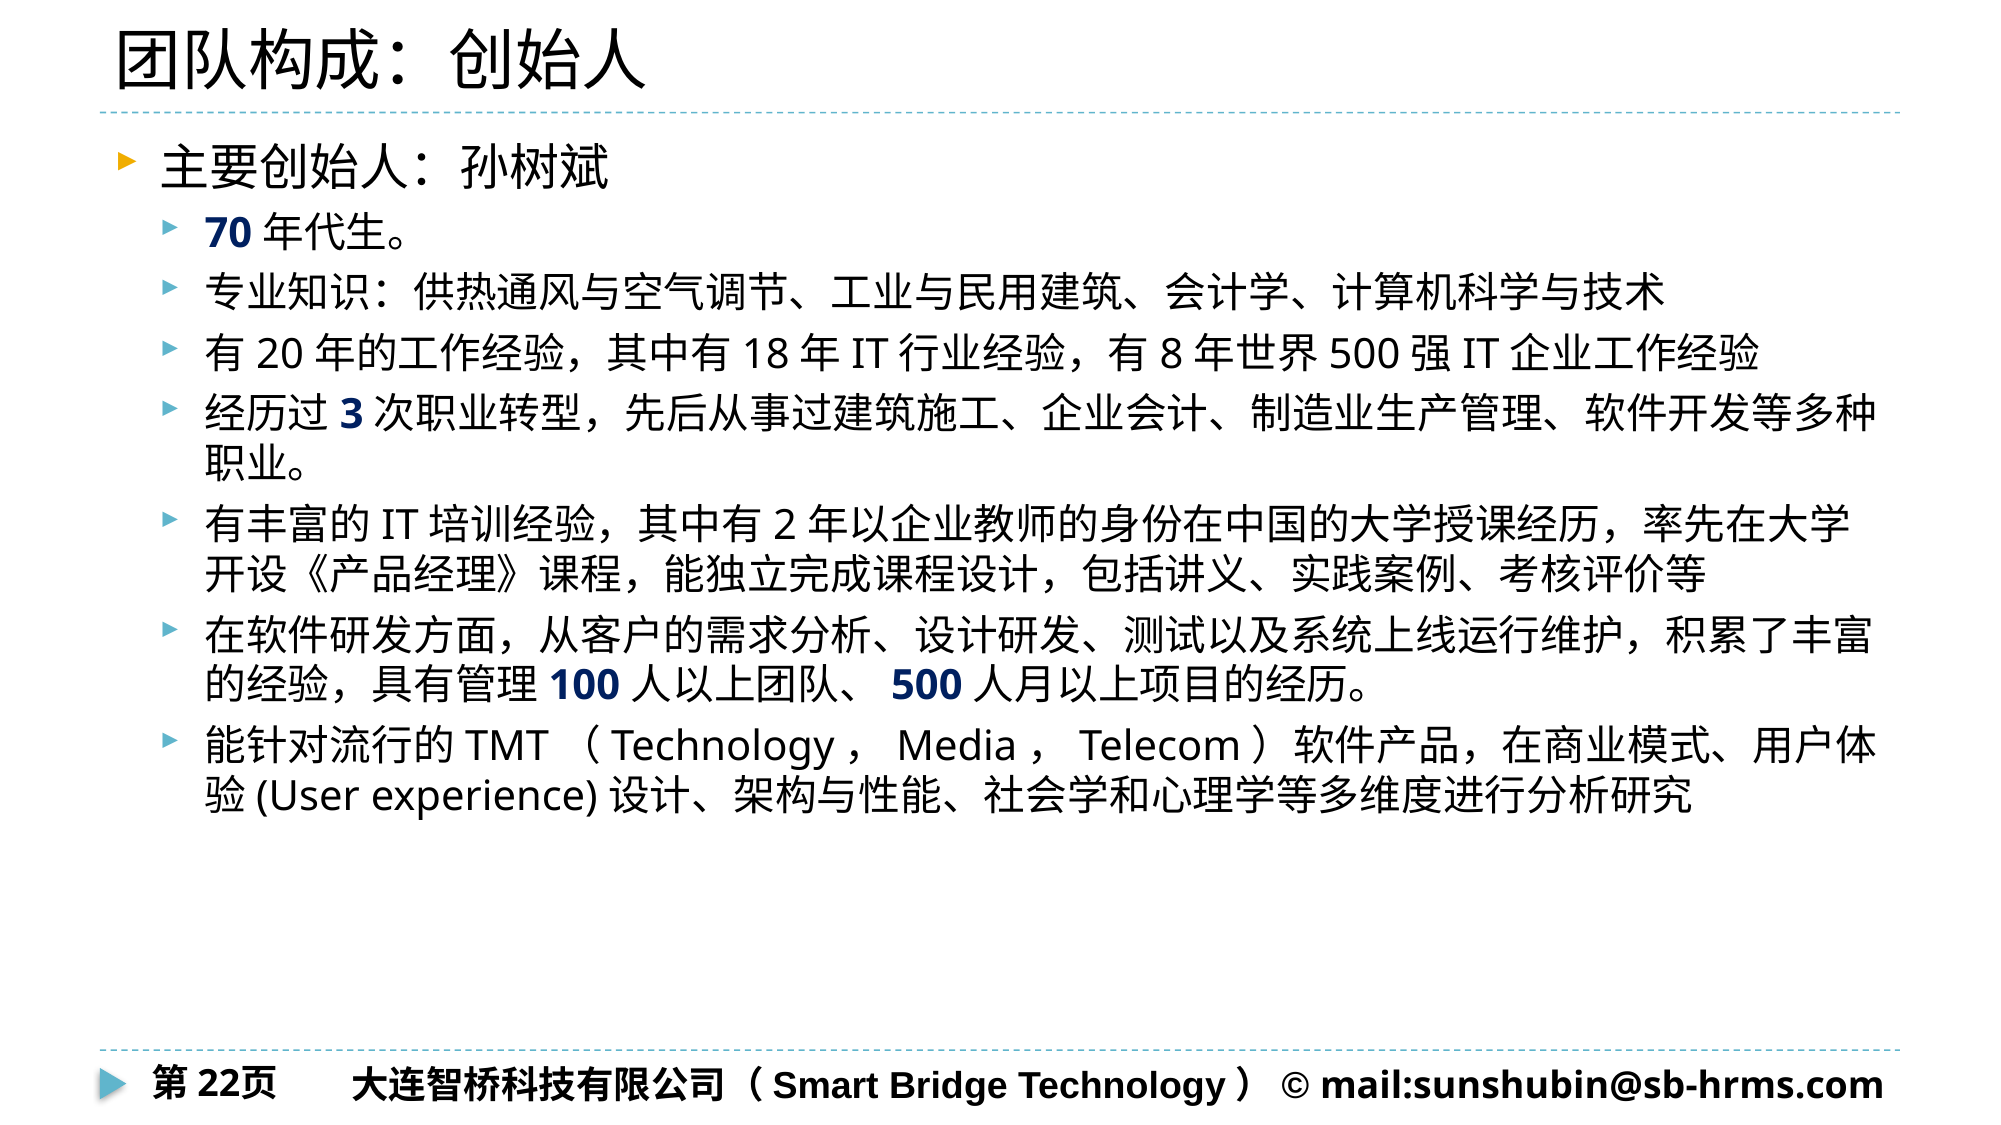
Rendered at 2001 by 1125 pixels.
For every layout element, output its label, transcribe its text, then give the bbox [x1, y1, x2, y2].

text_box 第22页 [135, 1054, 324, 1115]
title 团队构成：创始人 [99, 15, 1625, 100]
list 主要创始人：孙树斌 70年代生。 专业知识：供热通风与空气调节、工业与民用建筑、会计学、计算机科学与技术 有20年的工作经验，其中有18年IT行业经验，有8年世界500强IT企业工作经验 经历过3次职业转型，先后从事过建筑施工、企业会计、制造业生产管理、软件开发等多种职业。 有丰富的IT培训经验，其中有2年以企业教师的身份在中国的大学授课经历，率先在大学开设《产品经理》课程，能独立完成课程设计，包括讲义、实践案例、考核评价等 在软件研发方面，从客户的需求分析、设计研发、测试以及系统上线运行维护，积累了丰富的经验，具有管理100人以上团队、500人月以上项目的经历。 能针对流行的TMT（Technology，Media，Telecom）软件产品，在商业模式、用户体验(User experience)设计、架构与性能、社会学和心理学等多维度进行分析研究 [99, 127, 1900, 1025]
